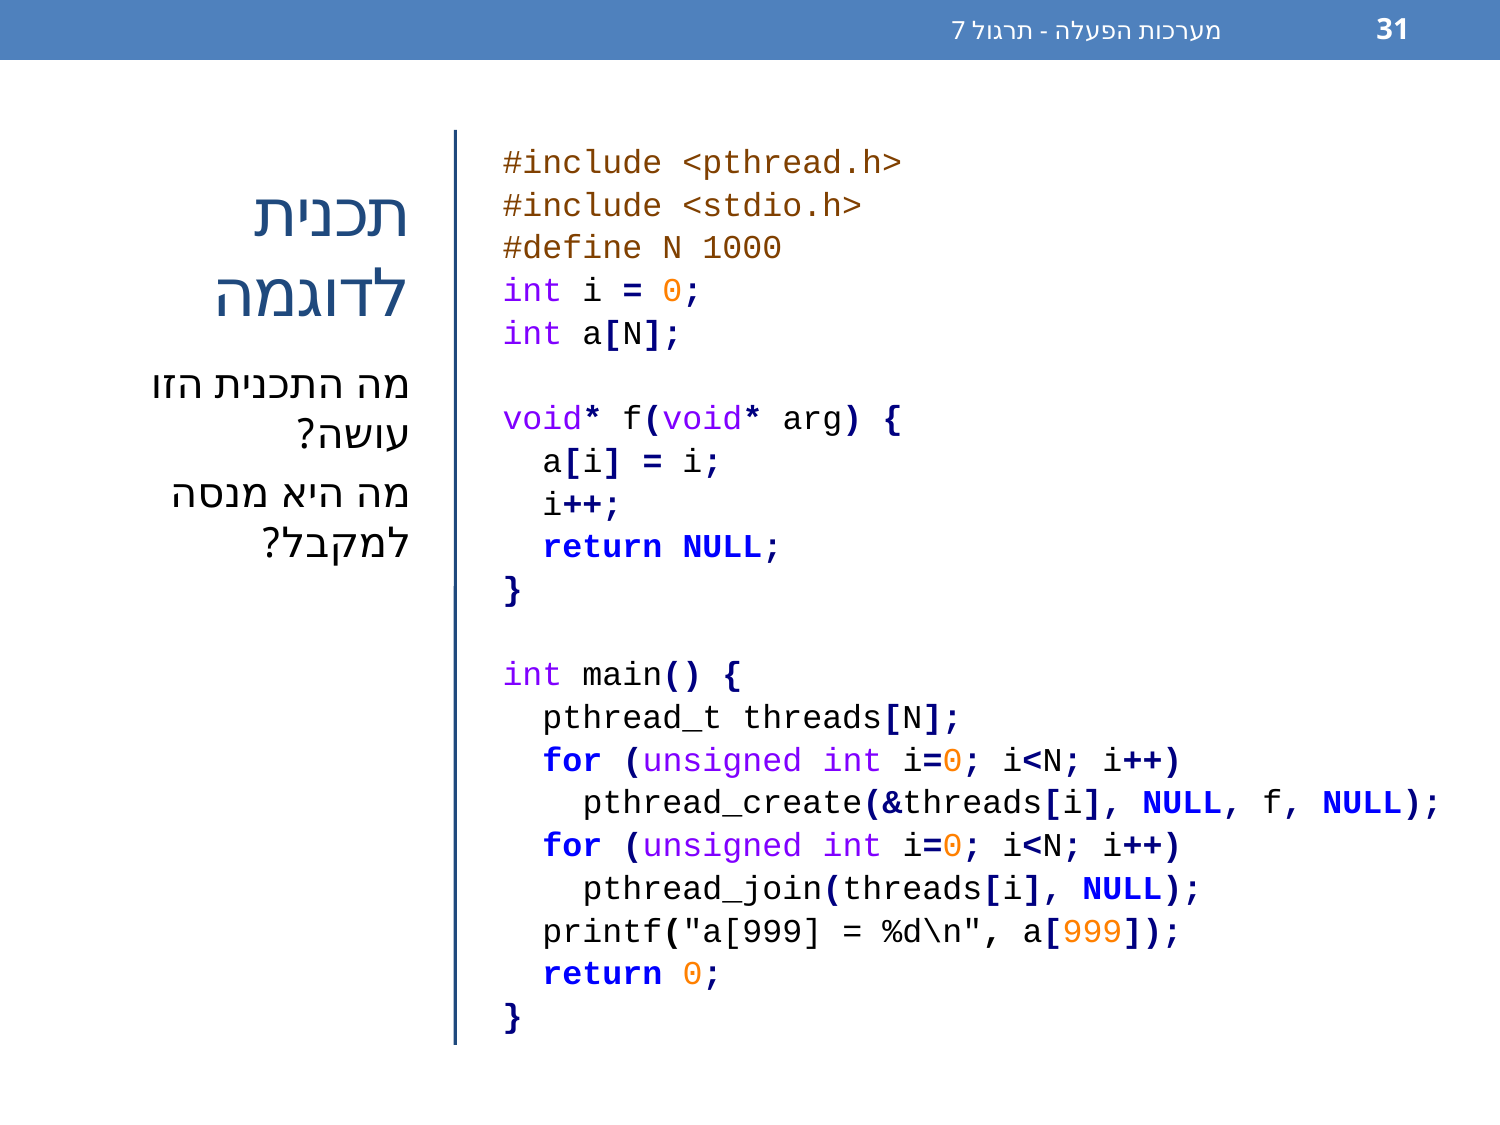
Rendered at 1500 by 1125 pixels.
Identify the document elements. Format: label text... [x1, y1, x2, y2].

list #include <pthread.h> #include <stdio.h> #define N 1000 int i = 0; int a[N]; void* f(void* arg) { a[i] = i; i++; return NULL; } int main() { pthread_t threads[N]; for (unsigned int i=0; i<N; i++) pthread_create(&threads[i], NULL, f, NULL); for (unsigned int i=0; i<N; i++) pthread_join(threads[i], NULL); printf("a[999] = %d\n", a[999]); return 0; } [487, 129, 1475, 1045]
title תכנית לדוגמה [75, 129, 426, 337]
list מה התכנית הזו עושה? מה היא מנסה למקבל? [75, 349, 426, 1046]
footer מערכות הפעלה - תרגול 7 [562, 3, 1238, 57]
slide_number 31 [1250, 3, 1425, 57]
